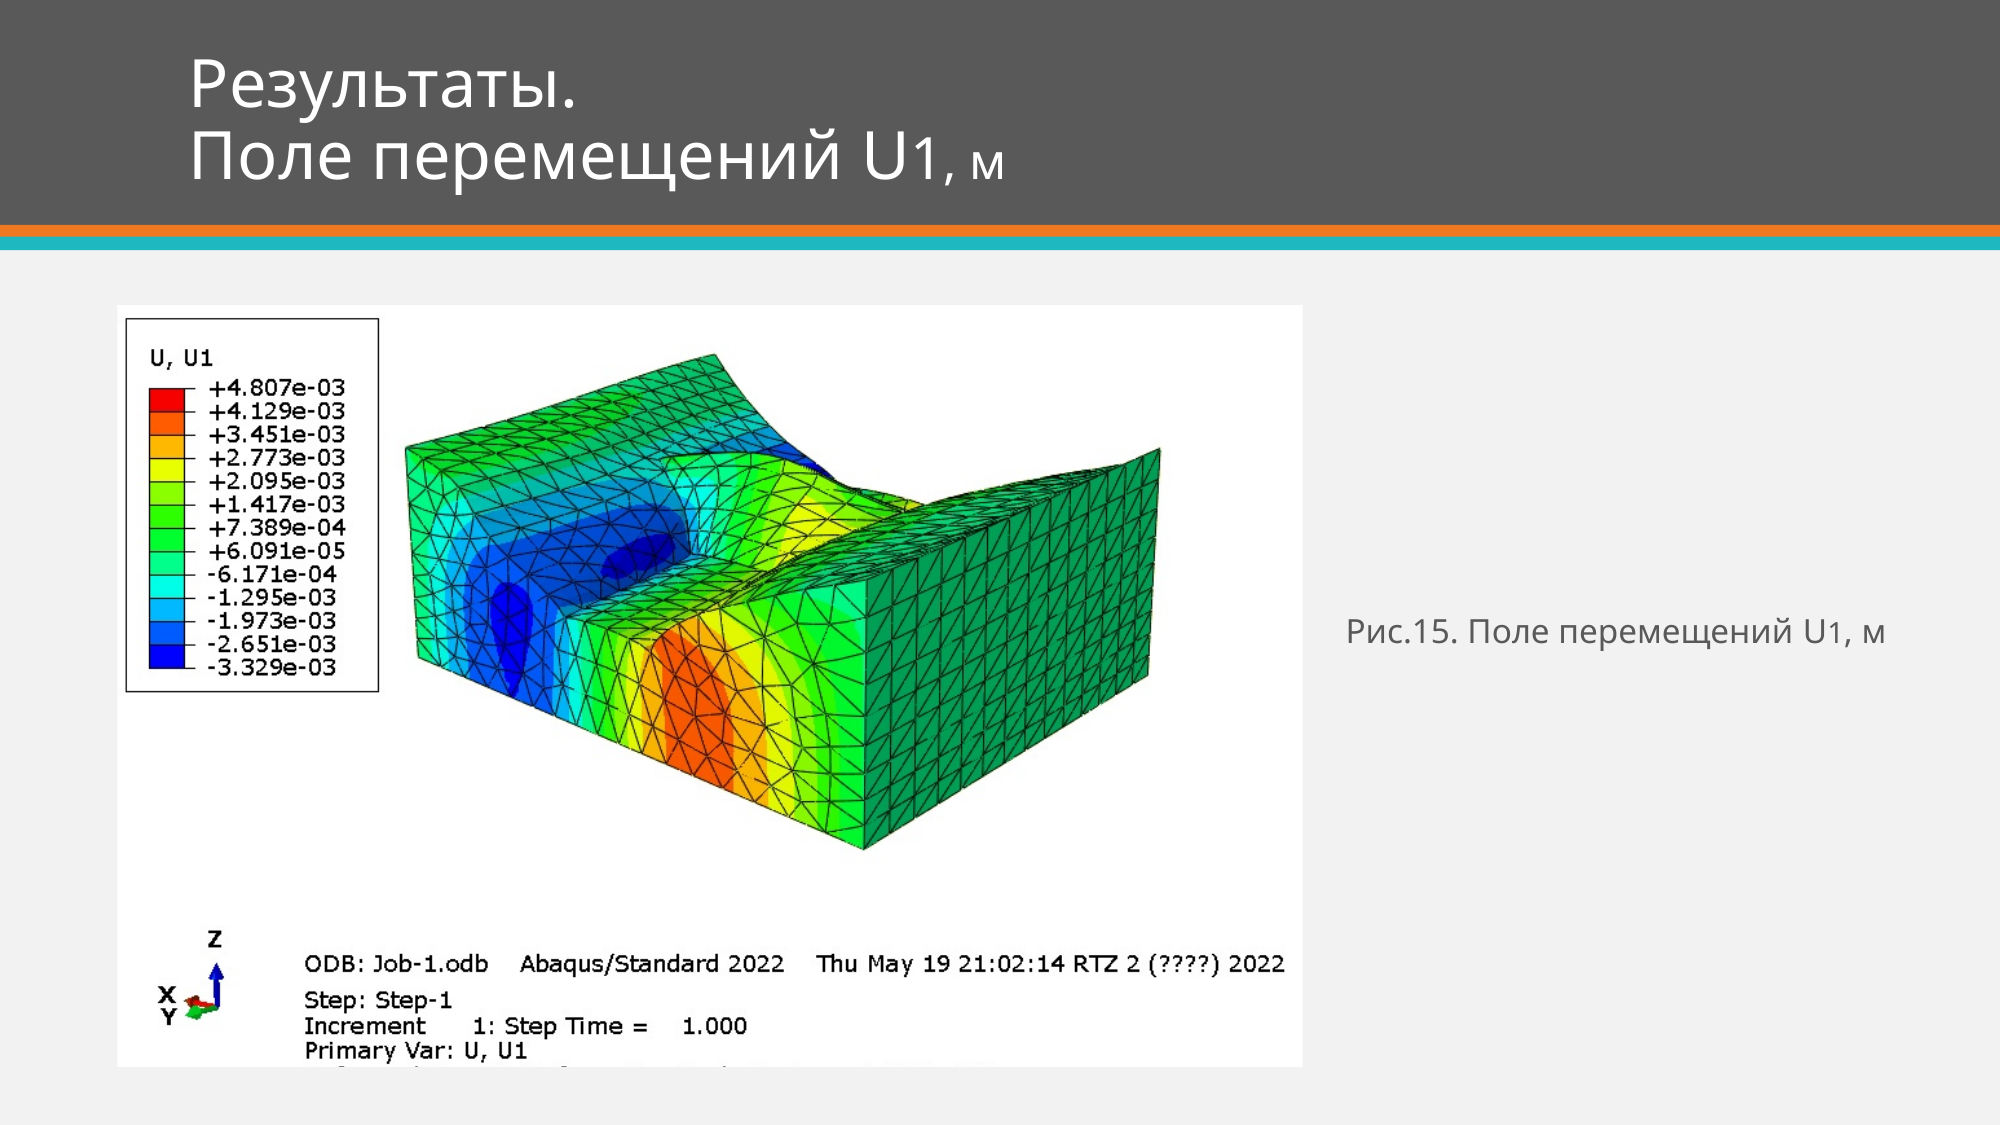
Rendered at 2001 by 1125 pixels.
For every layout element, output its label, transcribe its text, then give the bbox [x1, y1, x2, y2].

picture [117, 304, 1303, 1067]
title Результаты. Поле перемещений U1, м [173, 31, 1749, 202]
text_box Рис.15. Поле перемещений U1, м [1330, 602, 2000, 658]
